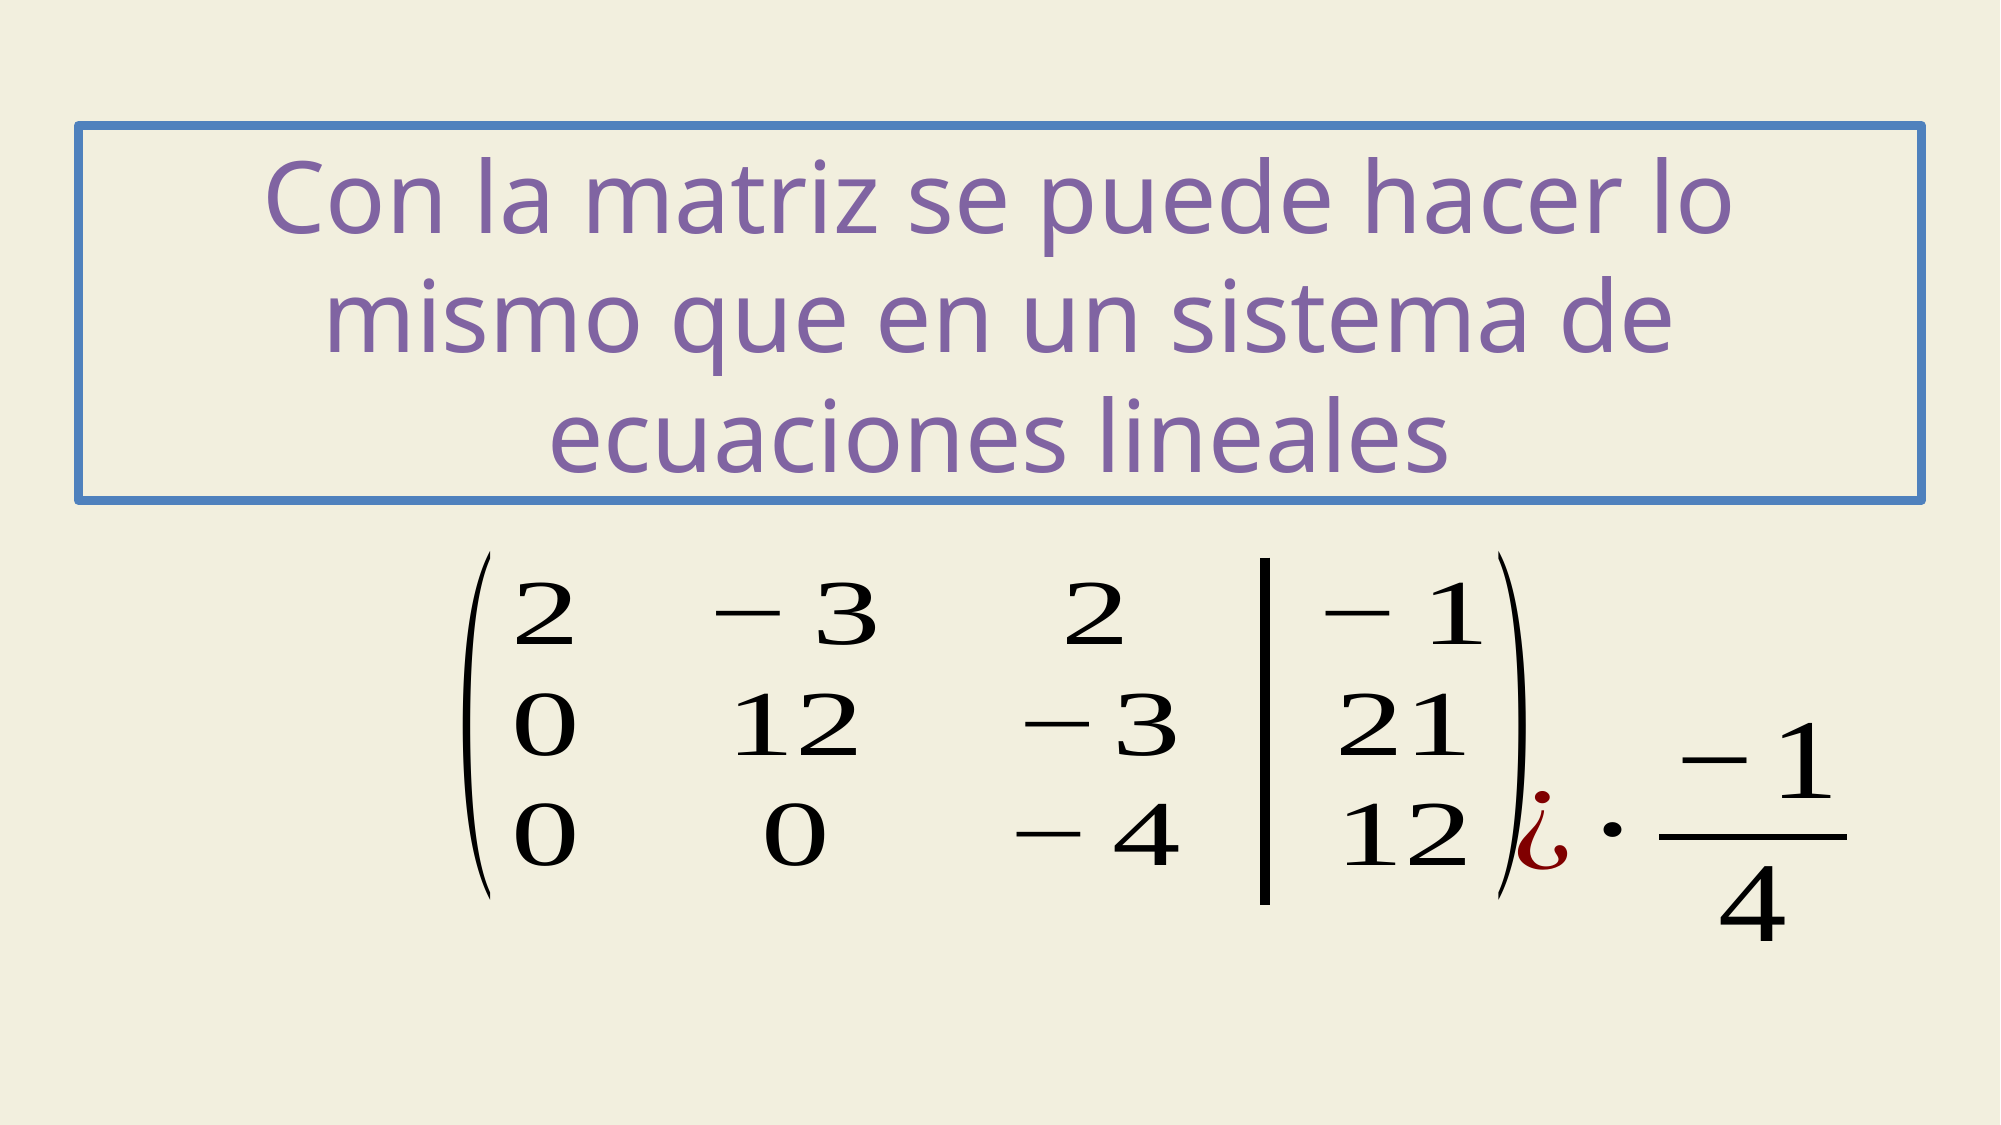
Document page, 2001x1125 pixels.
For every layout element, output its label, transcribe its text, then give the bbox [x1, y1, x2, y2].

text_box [451, 545, 1541, 906]
text_box Con la matriz se puede hacer lo mismo que en un sistema de ecuaciones lineales [78, 125, 1922, 501]
